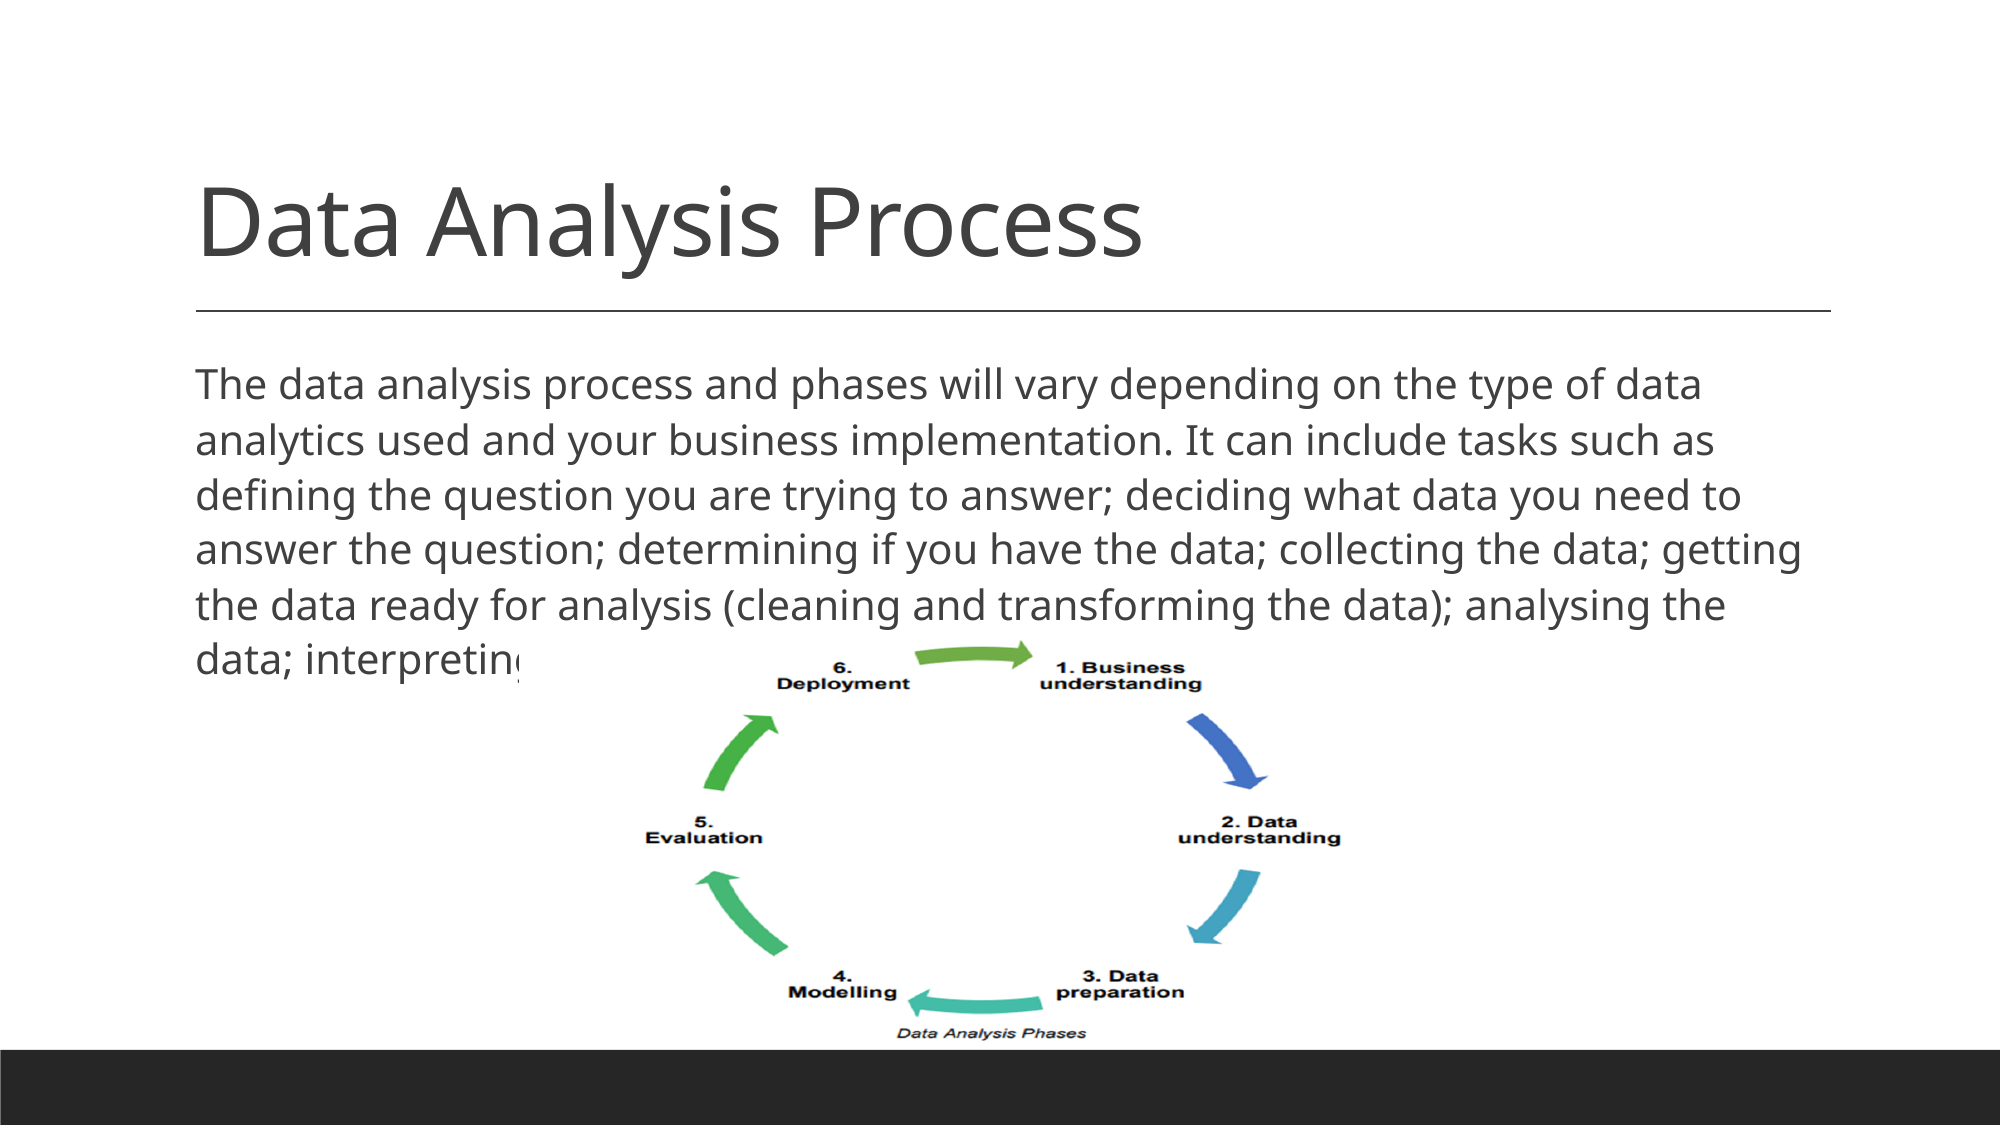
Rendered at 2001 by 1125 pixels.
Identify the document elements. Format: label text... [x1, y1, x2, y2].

picture [519, 635, 1433, 1046]
title Data Analysis Process [180, 47, 1830, 285]
list The data analysis process and phases will vary depending on the type of data analytics used and your business implementation. It can include tasks such as defining the question you are trying to answer; deciding what data you need to answer the question; determining if you have the data; collecting the data; getting the data ready for analysis (cleaning and transforming the data); analysing the data; interpreting the results; and using the results. [180, 345, 1830, 963]
